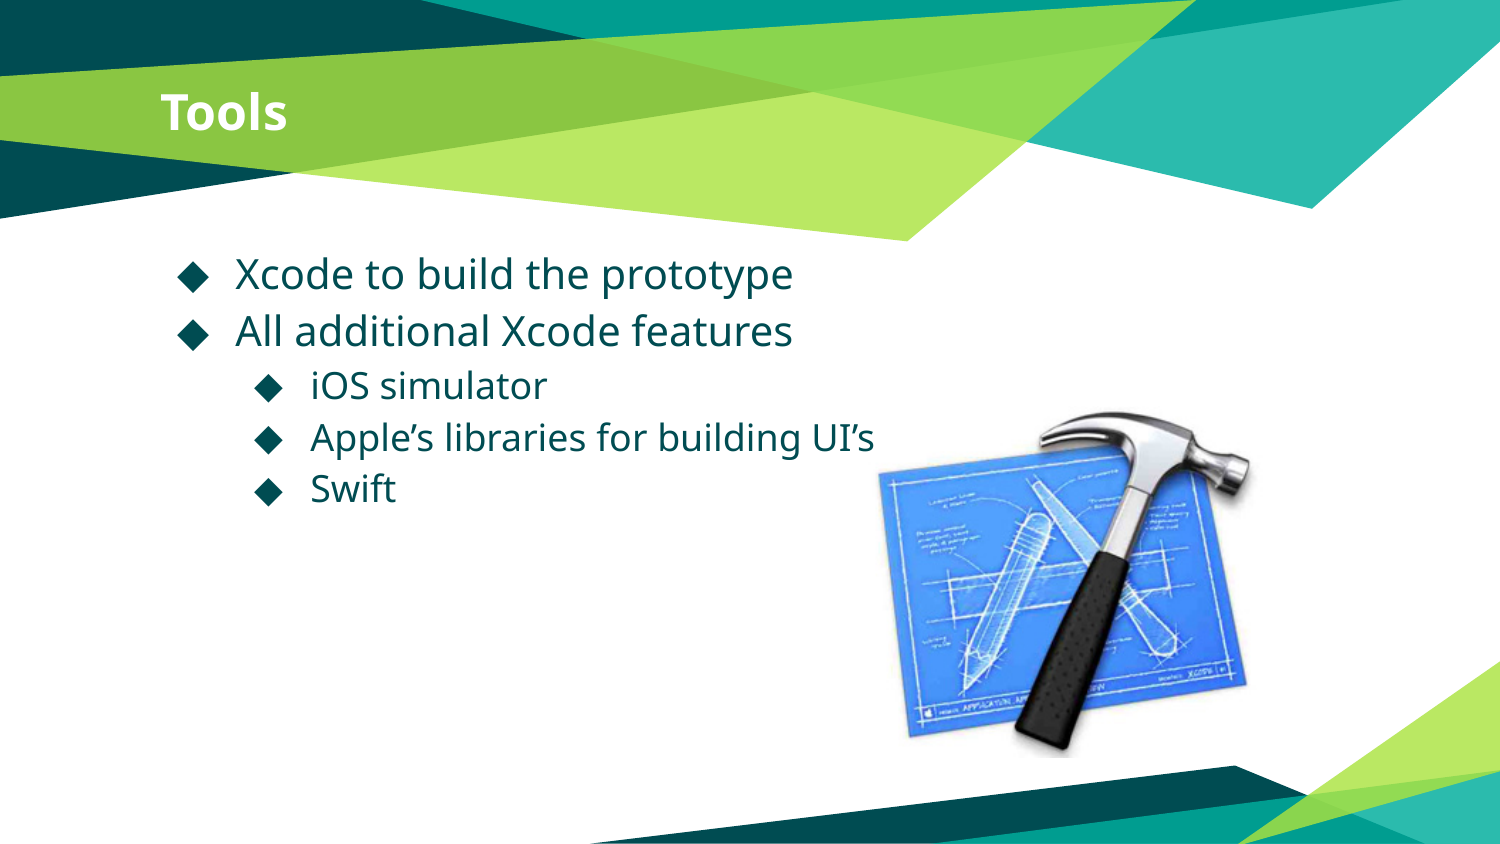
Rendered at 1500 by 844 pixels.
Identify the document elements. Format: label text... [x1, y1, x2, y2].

list Xcode to build the prototype All additional Xcode features iOS simulator Apple’s libraries for building UI’s Swift [145, 225, 982, 617]
picture [819, 405, 1302, 758]
title Tools [145, 65, 1355, 206]
